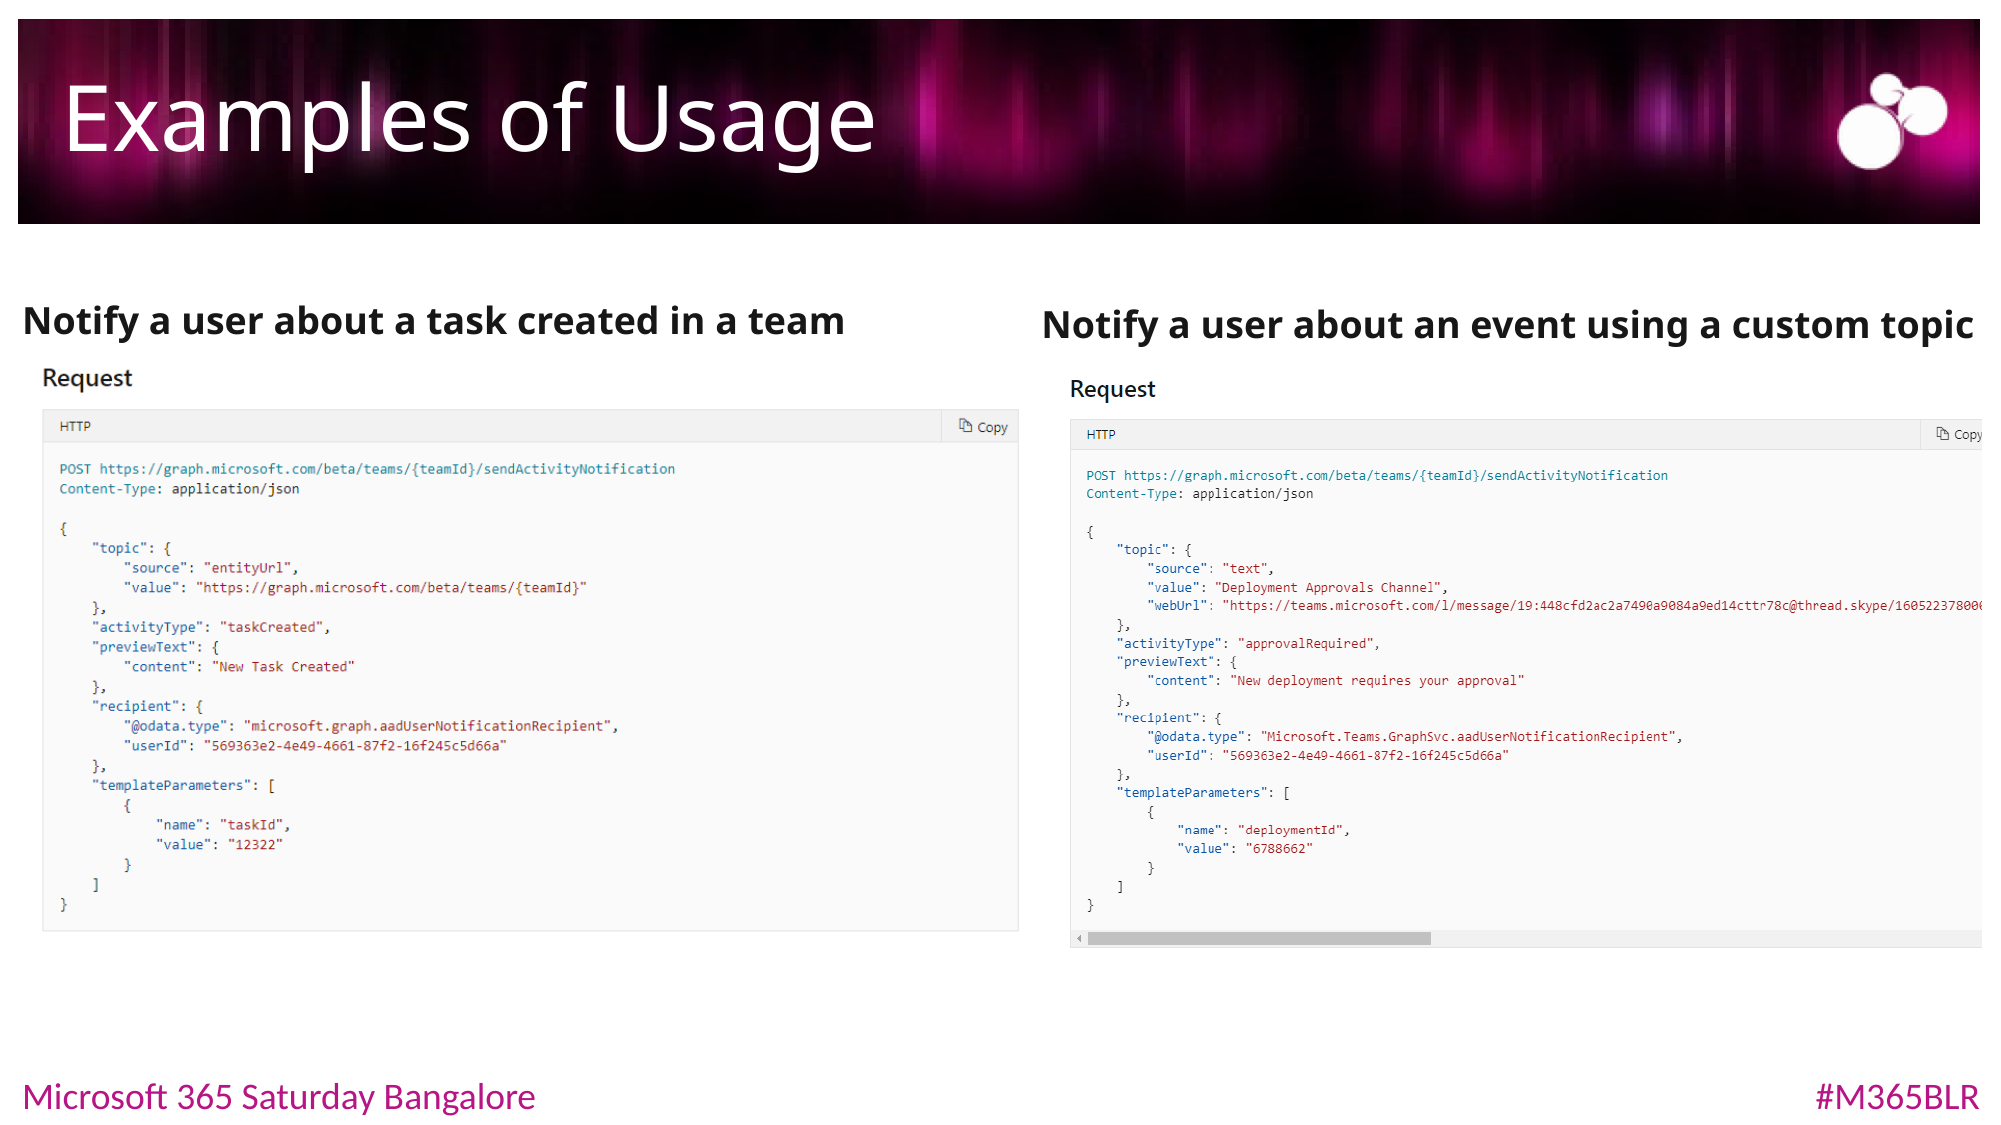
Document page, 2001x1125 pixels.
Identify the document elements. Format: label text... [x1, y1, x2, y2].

picture [30, 353, 1982, 950]
picture [18, 19, 1980, 224]
text_box Notify a user about a task created in a team [7, 289, 862, 350]
title Examples of Usage [46, 53, 1804, 190]
text_box Notify a user about an event using a custom topic [1026, 293, 1991, 354]
